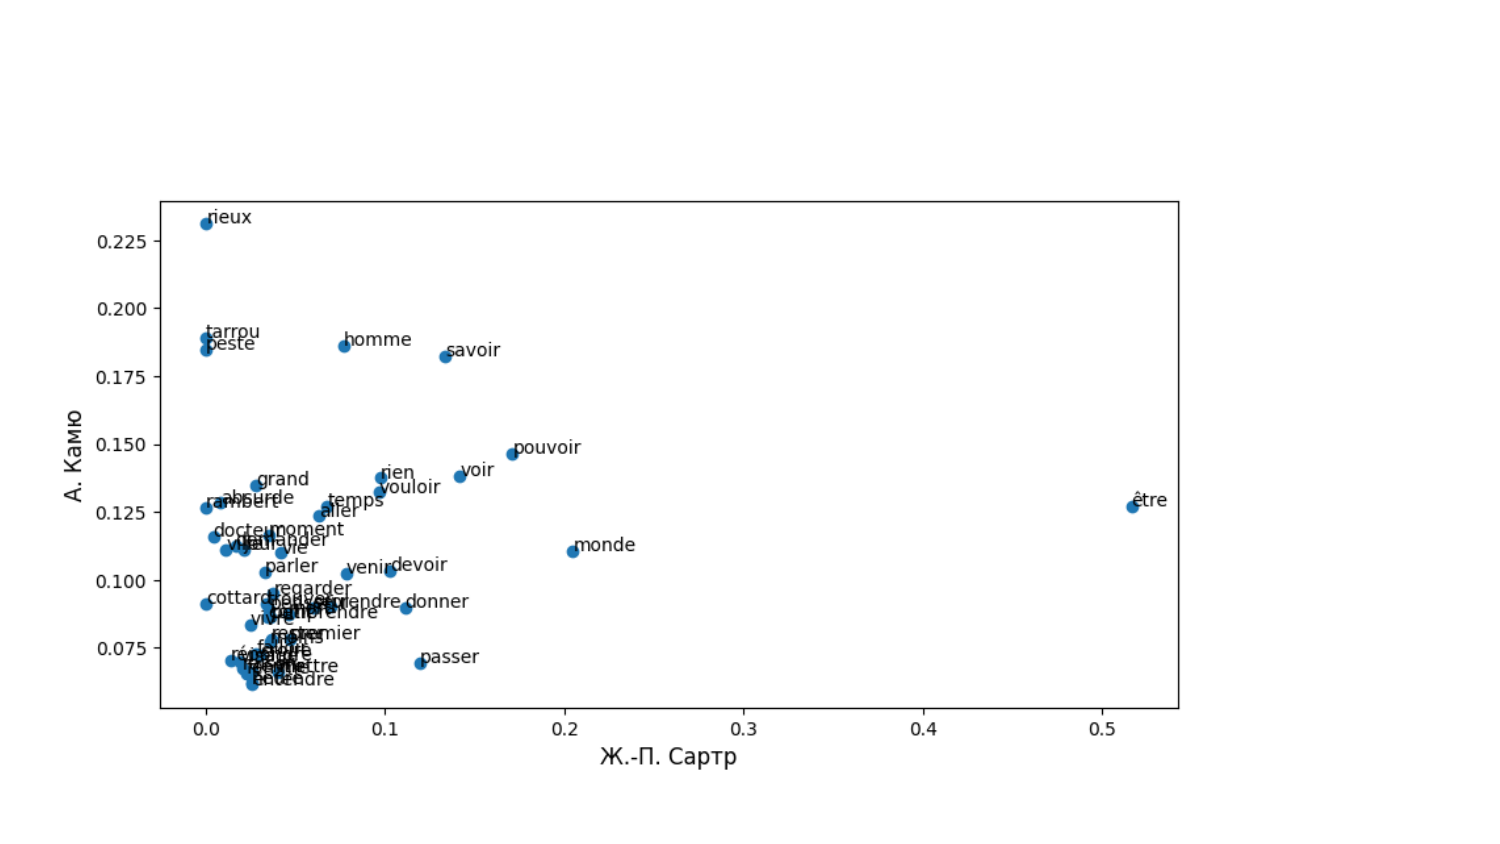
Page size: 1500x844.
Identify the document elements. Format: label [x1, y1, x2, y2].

picture [50, 188, 1190, 783]
